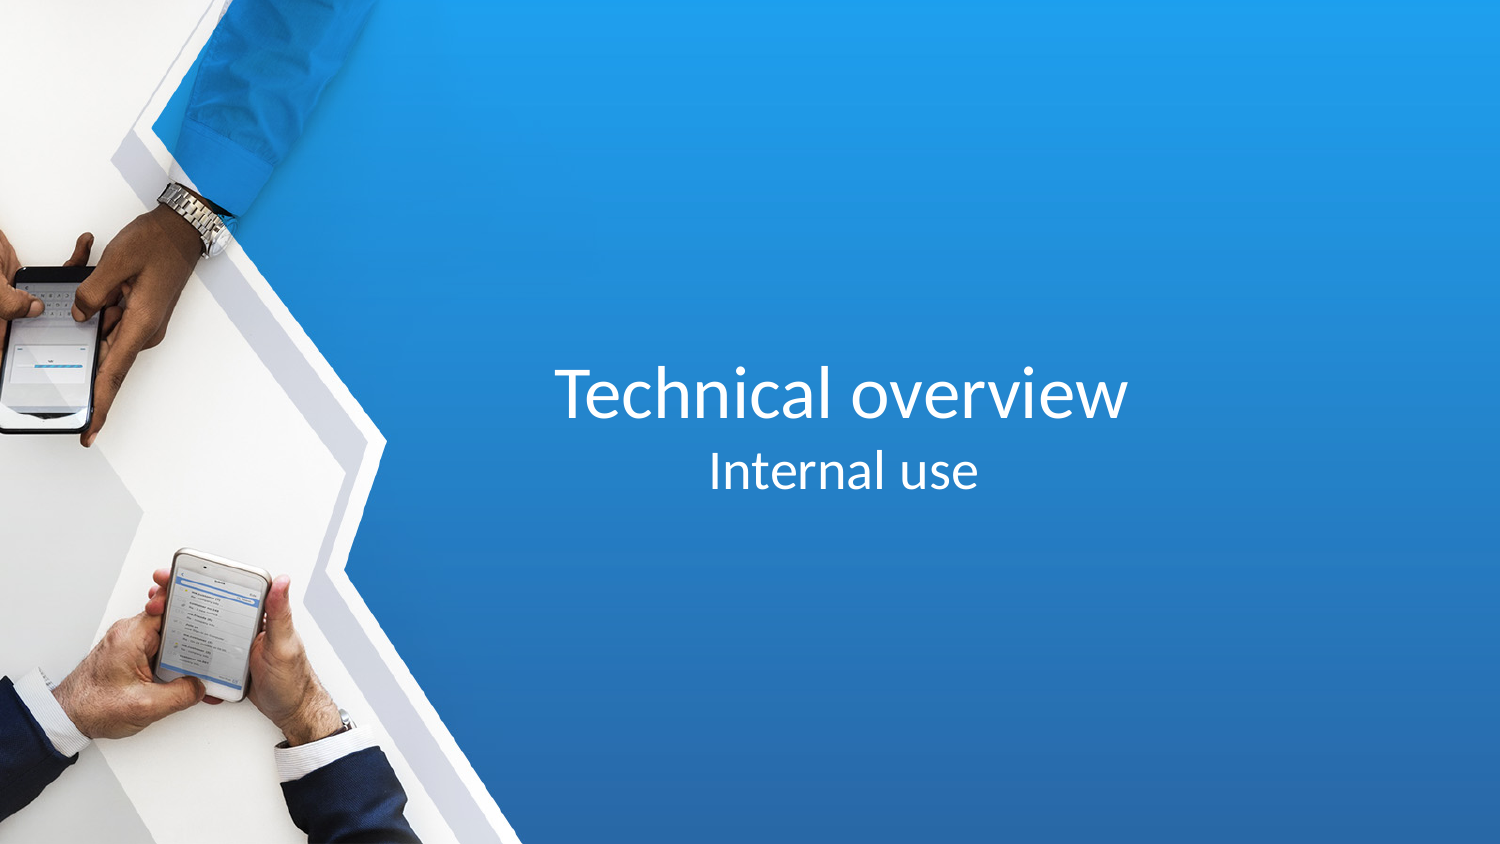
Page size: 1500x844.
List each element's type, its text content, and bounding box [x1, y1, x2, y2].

title Technical overview Internal use [112, 333, 1500, 511]
picture [0, 0, 1500, 844]
